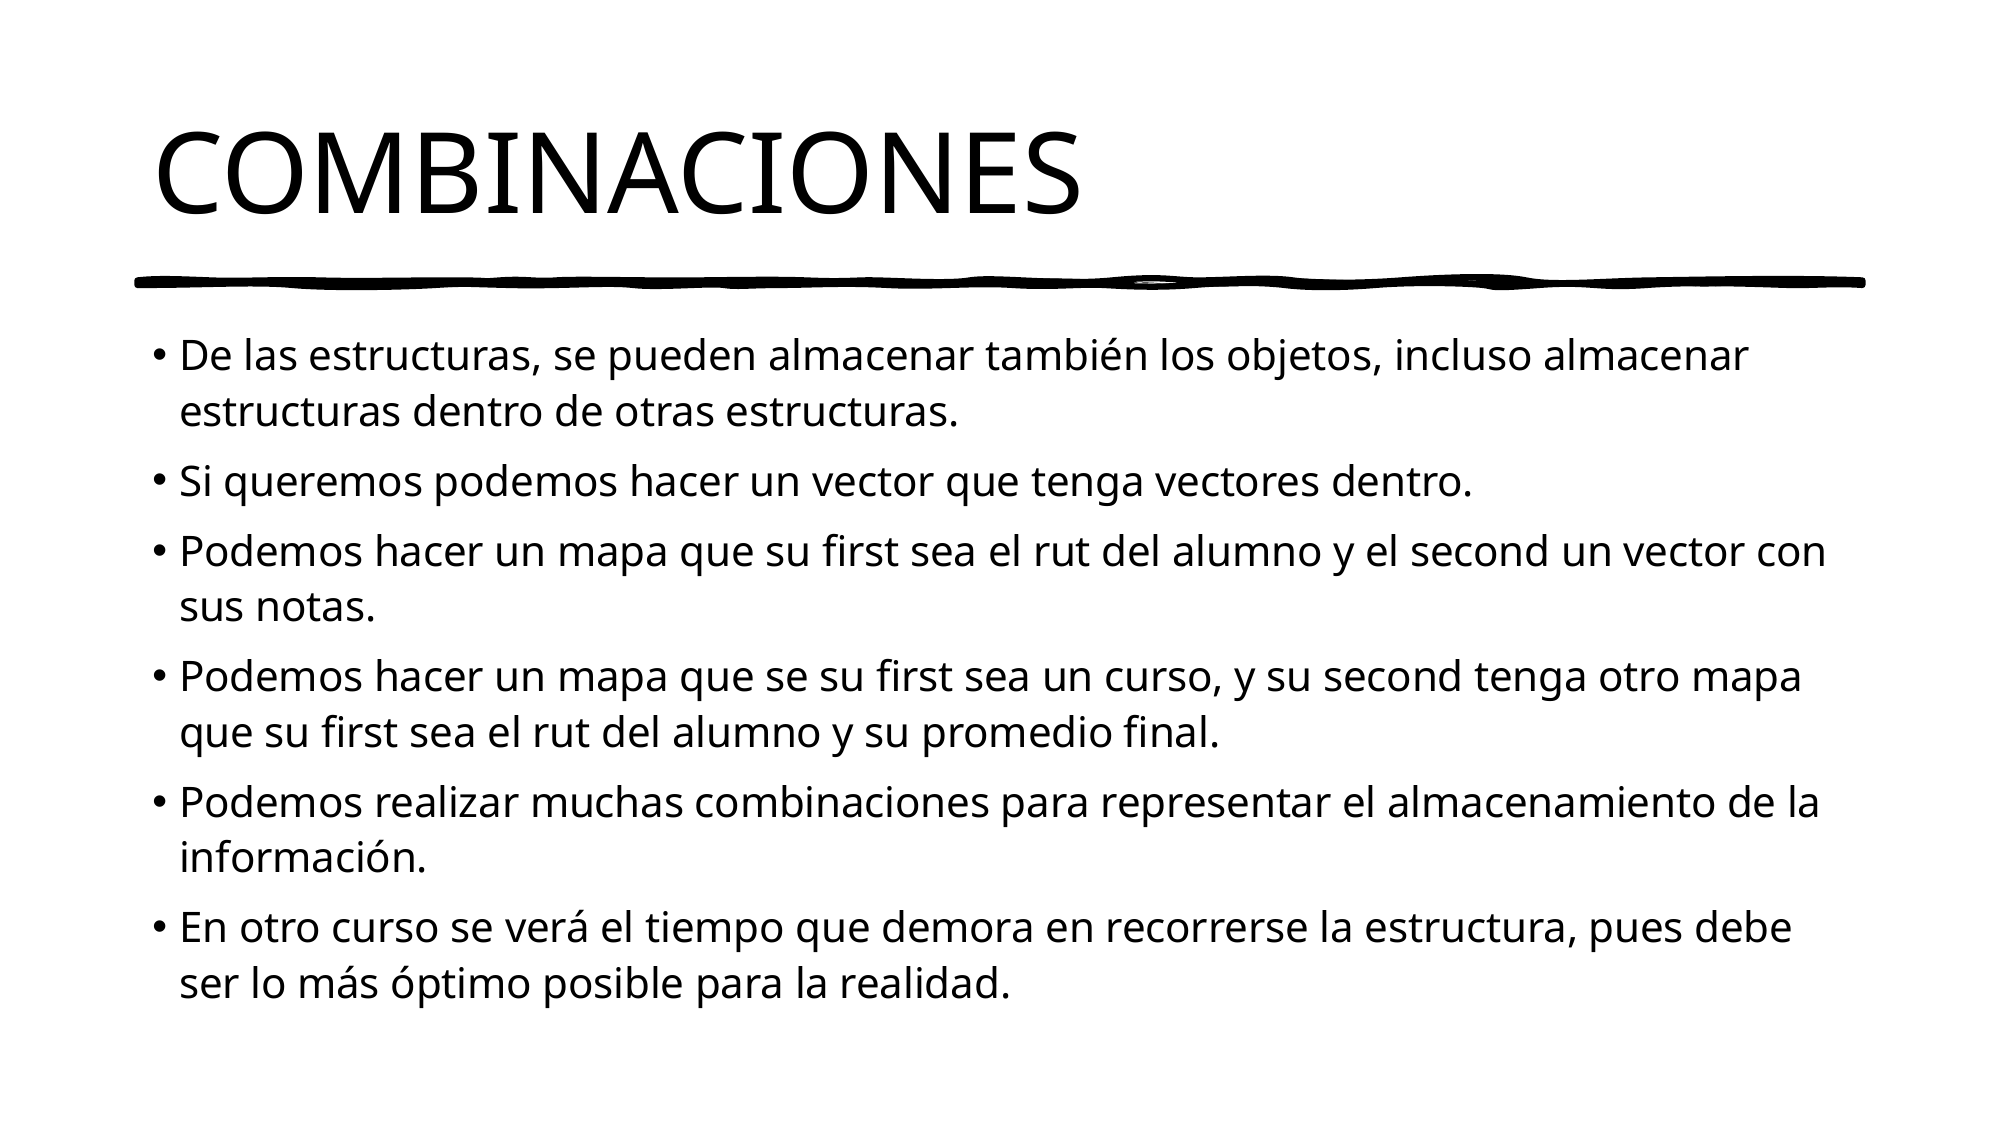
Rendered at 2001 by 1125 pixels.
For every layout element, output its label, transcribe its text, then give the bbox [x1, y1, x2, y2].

title COMBINACIONES [137, 59, 1863, 278]
list De las estructuras, se pueden almacenar también los objetos, incluso almacenar estructuras dentro de otras estructuras. Si queremos podemos hacer un vector que tenga vectores dentro. Podemos hacer un mapa que su first sea el rut del alumno y el second un vector con sus notas. Podemos hacer un mapa que se su first sea un curso, y su second tenga otro mapa que su first sea el rut del alumno y su promedio final. Podemos realizar muchas combinaciones para representar el almacenamiento de la información. En otro curso se verá el tiempo que demora en recorrerse la estructura, pues debe ser lo más óptimo posible para la realidad. [137, 316, 1863, 1014]
